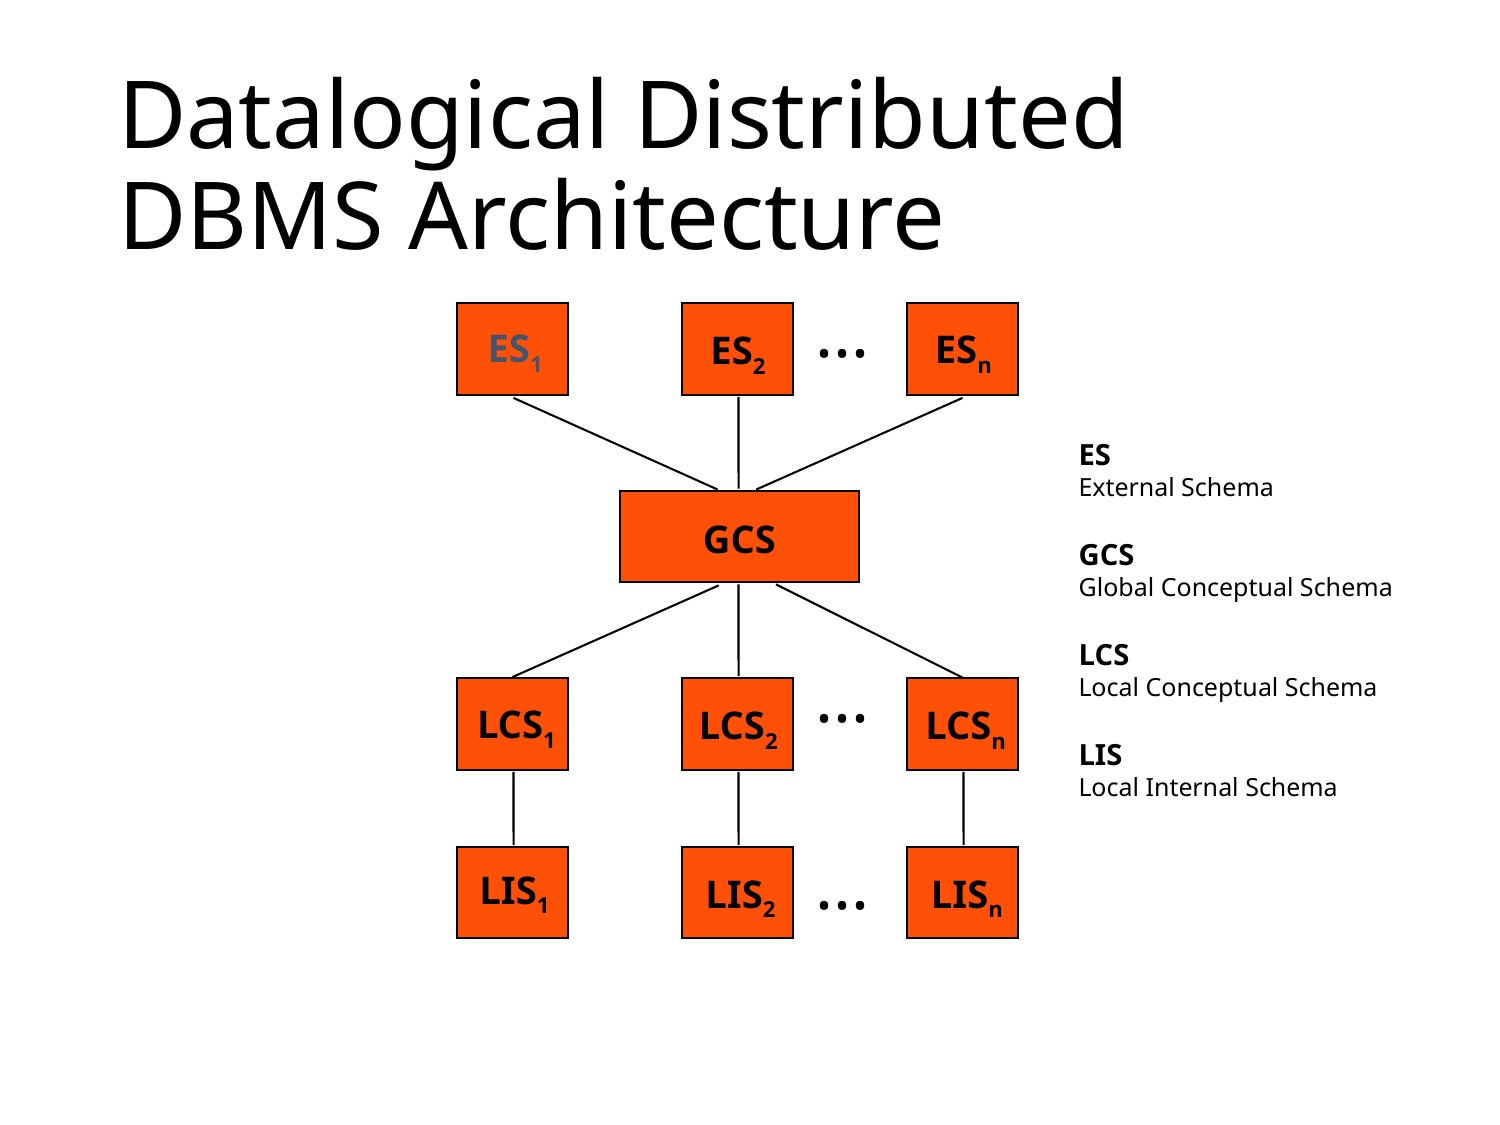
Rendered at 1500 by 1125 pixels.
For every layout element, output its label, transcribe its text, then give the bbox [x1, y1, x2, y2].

text_box LCSn [910, 694, 1022, 761]
text_box LCS1 [462, 693, 571, 760]
text_box [682, 678, 793, 770]
text_box [457, 846, 568, 939]
text_box [907, 846, 1018, 939]
text_box [907, 303, 1018, 395]
text_box [907, 678, 1018, 770]
text_box GCS [687, 507, 791, 569]
text_box [619, 490, 860, 583]
text_box LIS1 [464, 858, 565, 926]
title Datalogical Distributed DBMS Architecture [103, 59, 1397, 278]
text_box LISn [915, 863, 1018, 930]
text_box ES2 [695, 319, 781, 386]
text_box ... [800, 834, 885, 931]
text_box ESn [919, 318, 1007, 385]
text_box [682, 303, 793, 395]
text_box ES External Schema GCS Global Conceptual Schema LCS Local Conceptual Schema LIS Local Internal Schema [1063, 429, 1481, 809]
text_box [457, 678, 568, 770]
text_box LCS2 [684, 694, 793, 761]
text_box ... [800, 282, 885, 379]
text_box LIS2 [690, 863, 791, 930]
text_box [457, 303, 568, 395]
text_box ... [800, 647, 885, 743]
text_box [682, 846, 793, 939]
text_box ES1 [472, 317, 558, 384]
